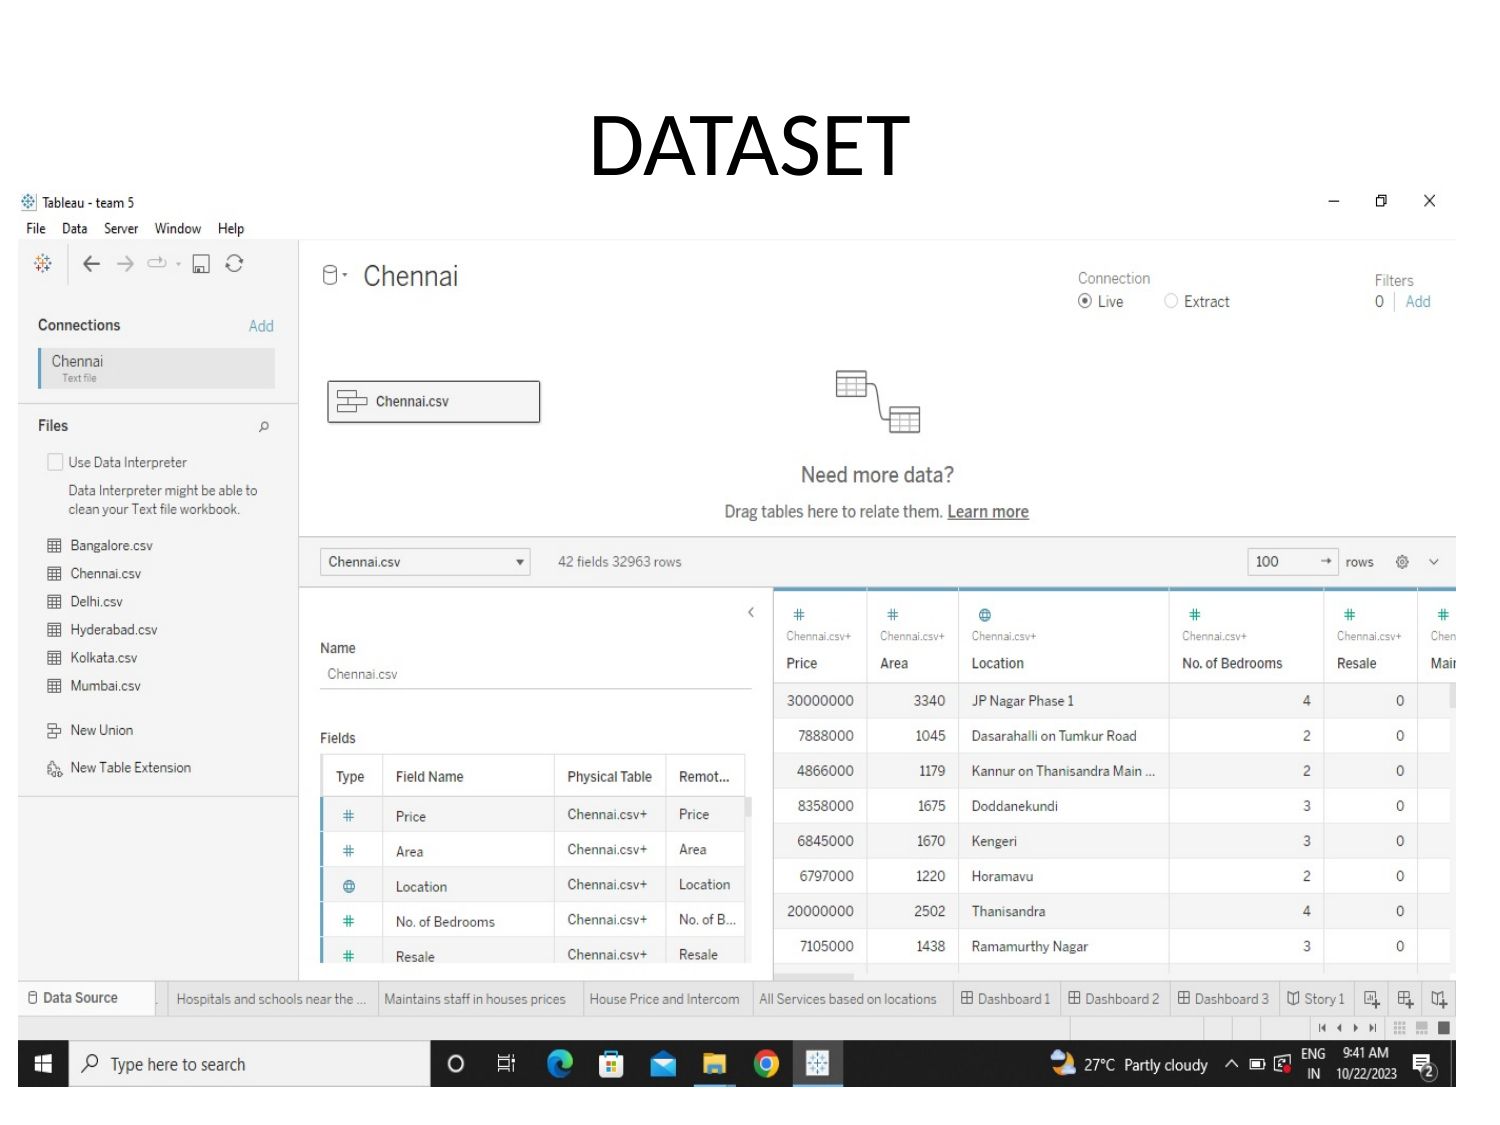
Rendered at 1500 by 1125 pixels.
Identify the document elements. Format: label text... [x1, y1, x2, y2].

title DATASET [75, 45, 1425, 186]
text_box [538, 93, 1231, 186]
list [17, 189, 1457, 1088]
